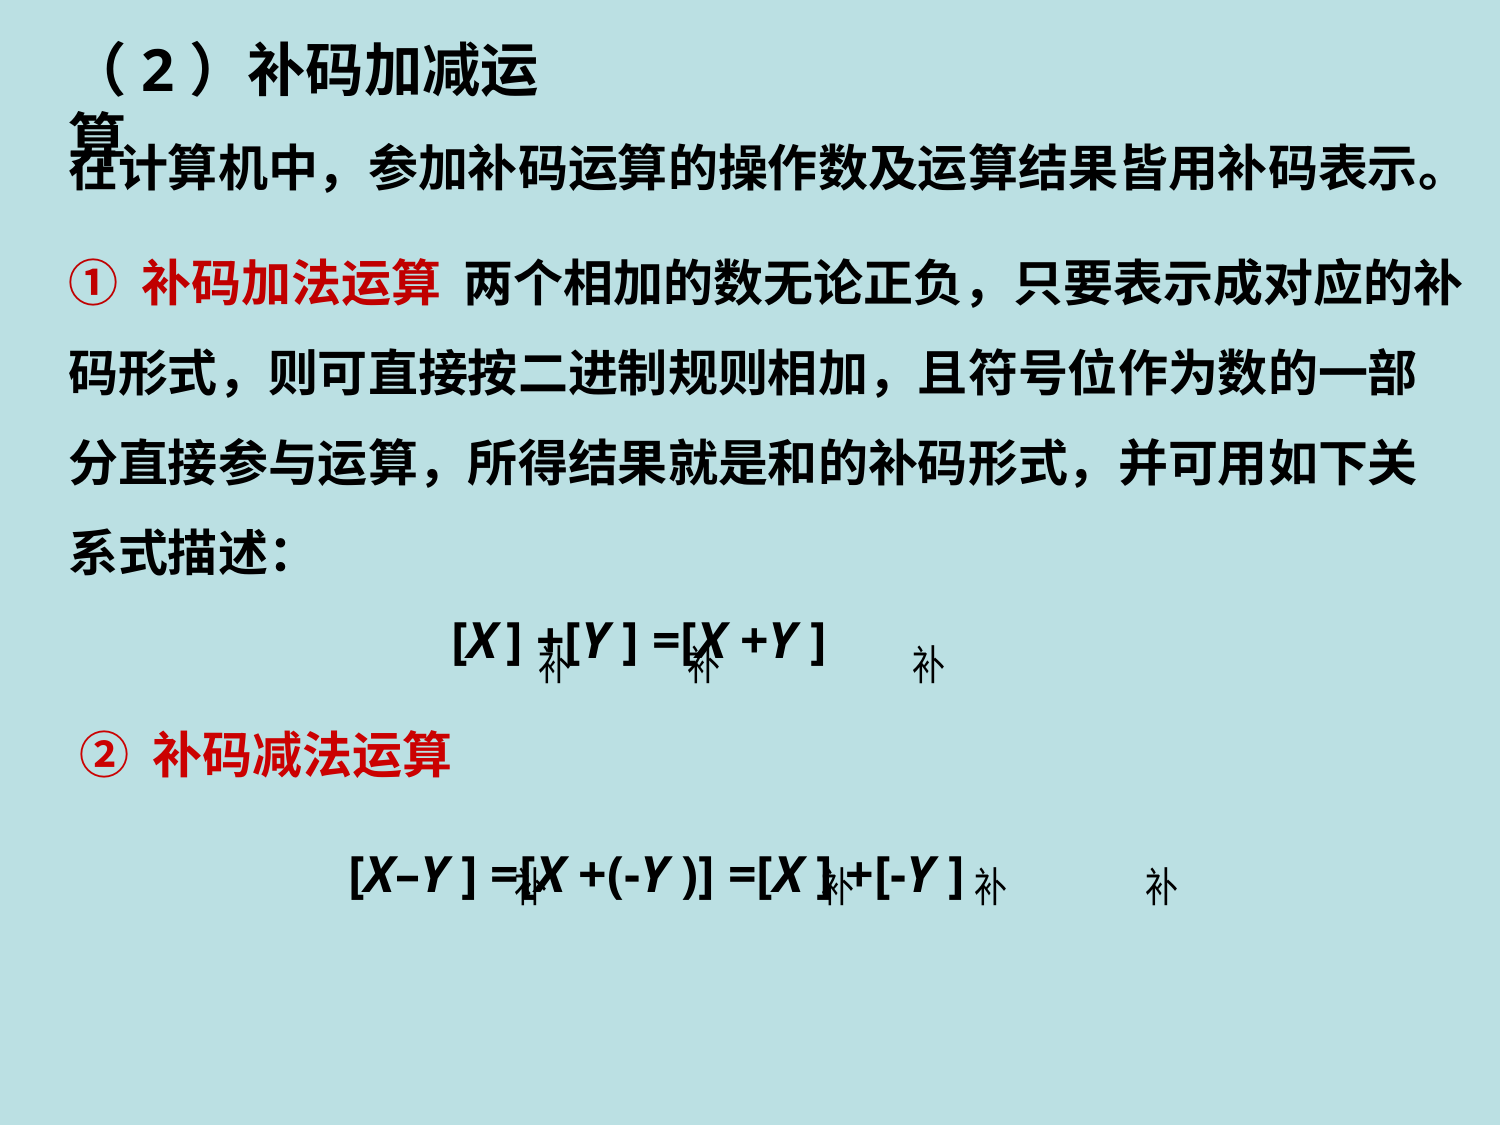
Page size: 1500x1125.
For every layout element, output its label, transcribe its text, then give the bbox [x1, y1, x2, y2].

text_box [333, 811, 1202, 919]
text_box 在计算机中，参加补码运算的操作数及运算结果皆用补码表示。 ① 补码加法运算 两个相加的数无论正负，只要表示成对应的补码形式，则可直接按二进制规则相加，且符号位作为数的一部分直接参与运算，所得结果就是和的补码形式，并可用如下关系式描述： [53, 129, 1483, 590]
text_box （2）补码加减运算 [53, 25, 597, 129]
text_box ② 补码减法运算 [64, 715, 491, 791]
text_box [436, 588, 1016, 696]
